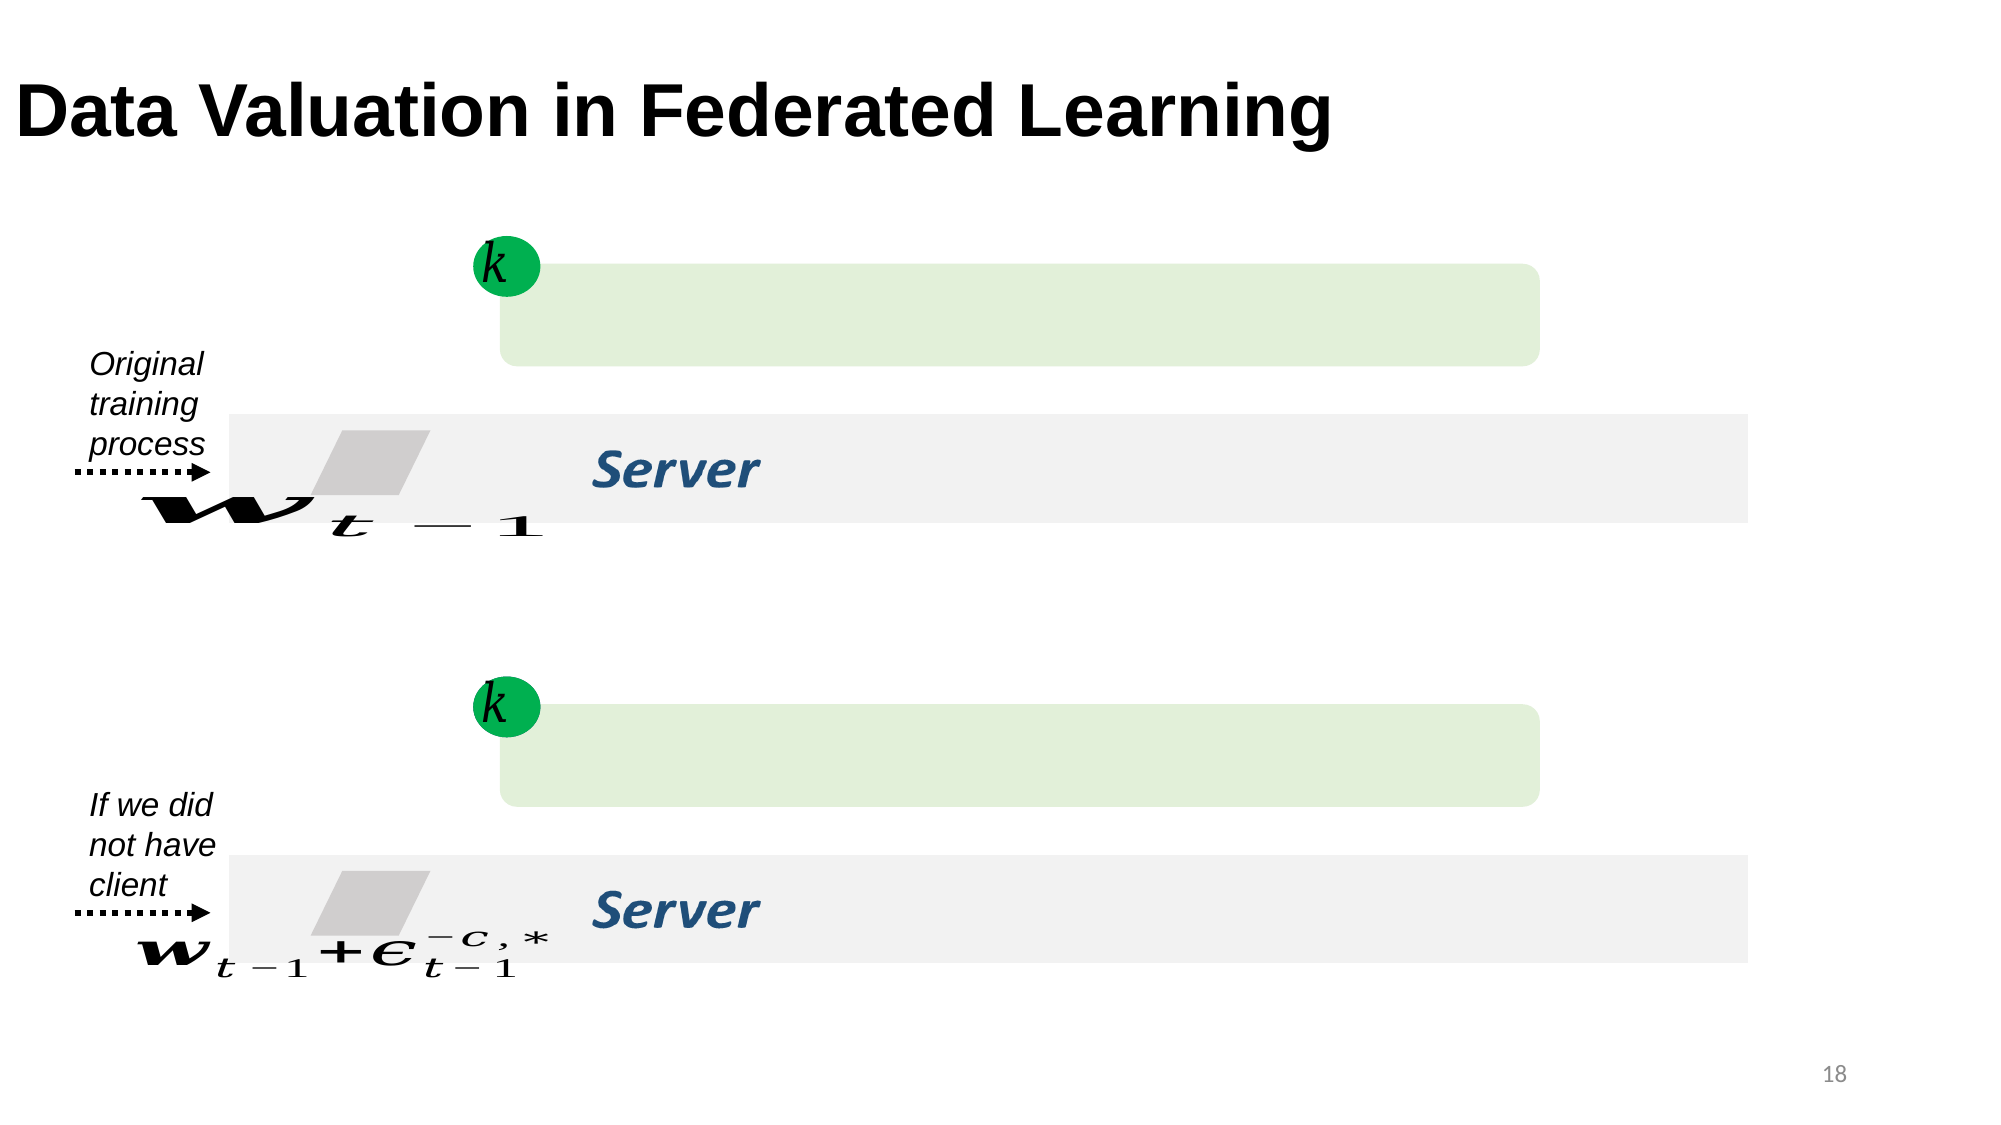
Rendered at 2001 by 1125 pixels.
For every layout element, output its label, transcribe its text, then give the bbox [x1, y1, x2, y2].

title Data Valuation in Federated Learning [0, 3, 2000, 221]
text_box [74, 234, 1748, 984]
slide_number 18 [1412, 1042, 1863, 1103]
